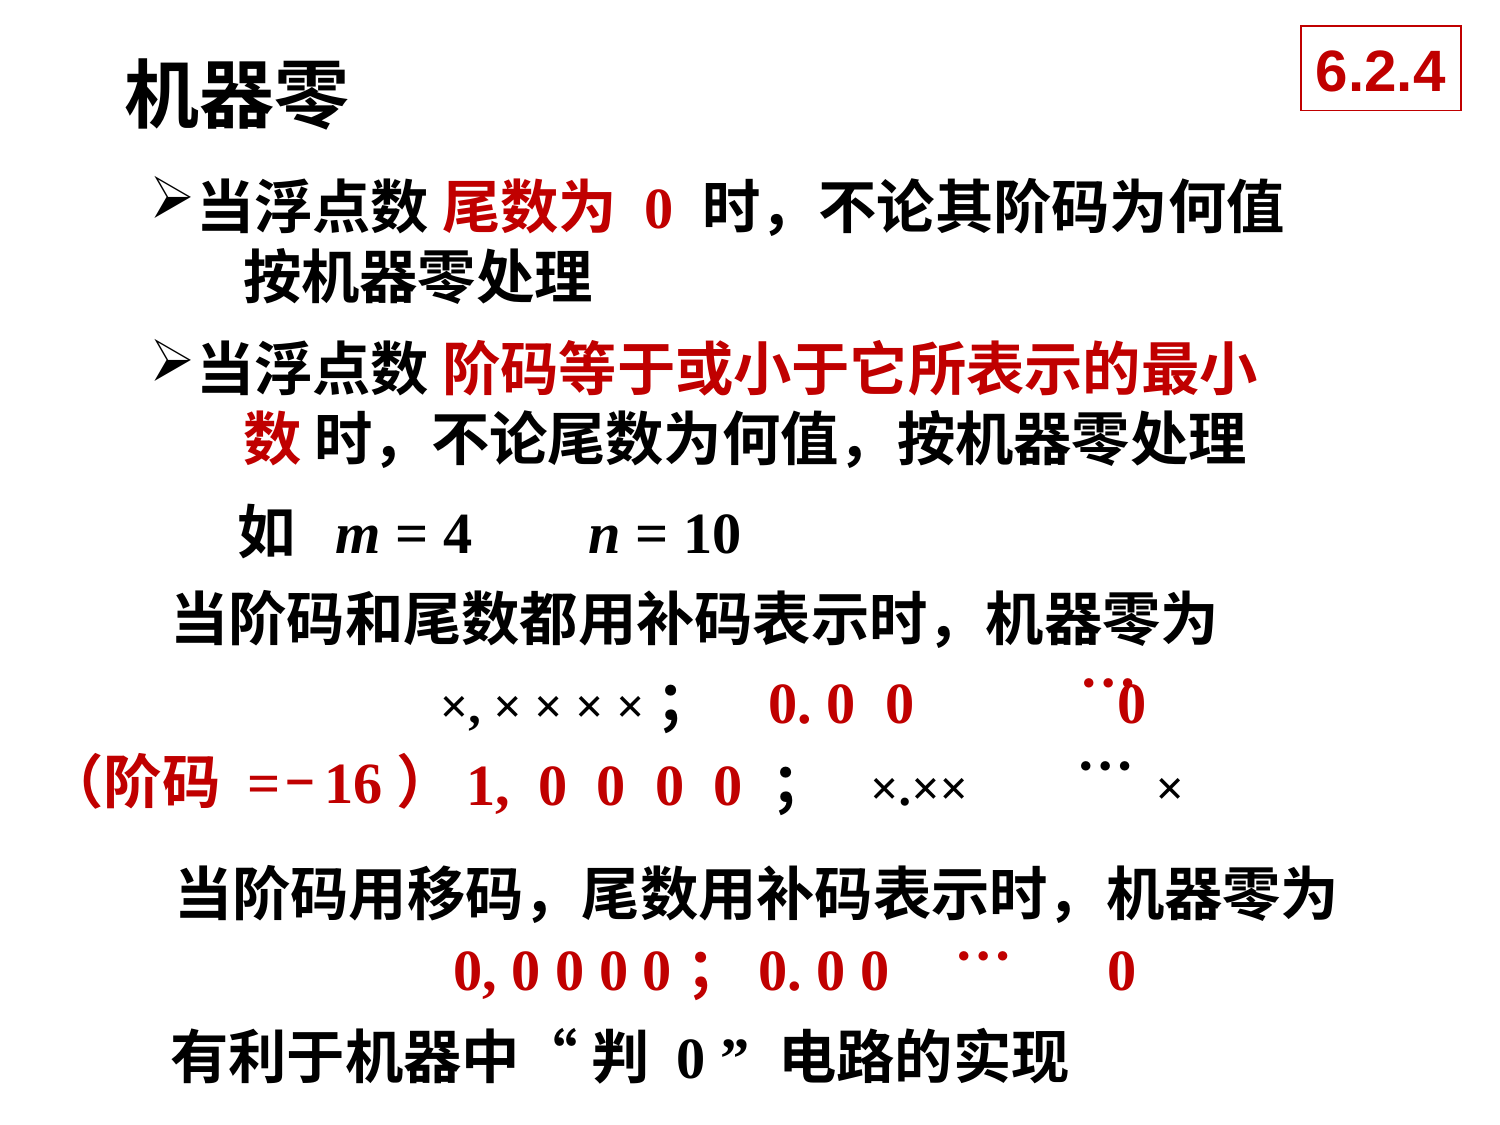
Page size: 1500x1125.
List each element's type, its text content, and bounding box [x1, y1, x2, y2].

text_box 当浮点数 阶码等于或小于它所表示的最小 数 时，不论尾数为何值，按机器零处理 [134, 324, 1375, 480]
text_box 机器零 [109, 40, 713, 145]
text_box 有利于机器中“ 判 0 ” 电路的实现 [155, 1012, 1300, 1098]
text_box 当阶码用移码，尾数用补码表示时，机器零为 [159, 849, 1355, 935]
text_box 当阶码和尾数都用补码表示时，机器零为 [155, 575, 1388, 660]
text_box 如 m = 4 n = 10 [222, 487, 863, 573]
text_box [424, 639, 1403, 743]
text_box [30, 737, 538, 823]
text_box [540, 751, 1388, 826]
text_box 当浮点数 尾数为 0 时，不论其阶码为何值 按机器零处理 [134, 162, 1500, 318]
text_box 6.2.4 [1301, 25, 1461, 111]
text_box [448, 912, 1142, 1012]
